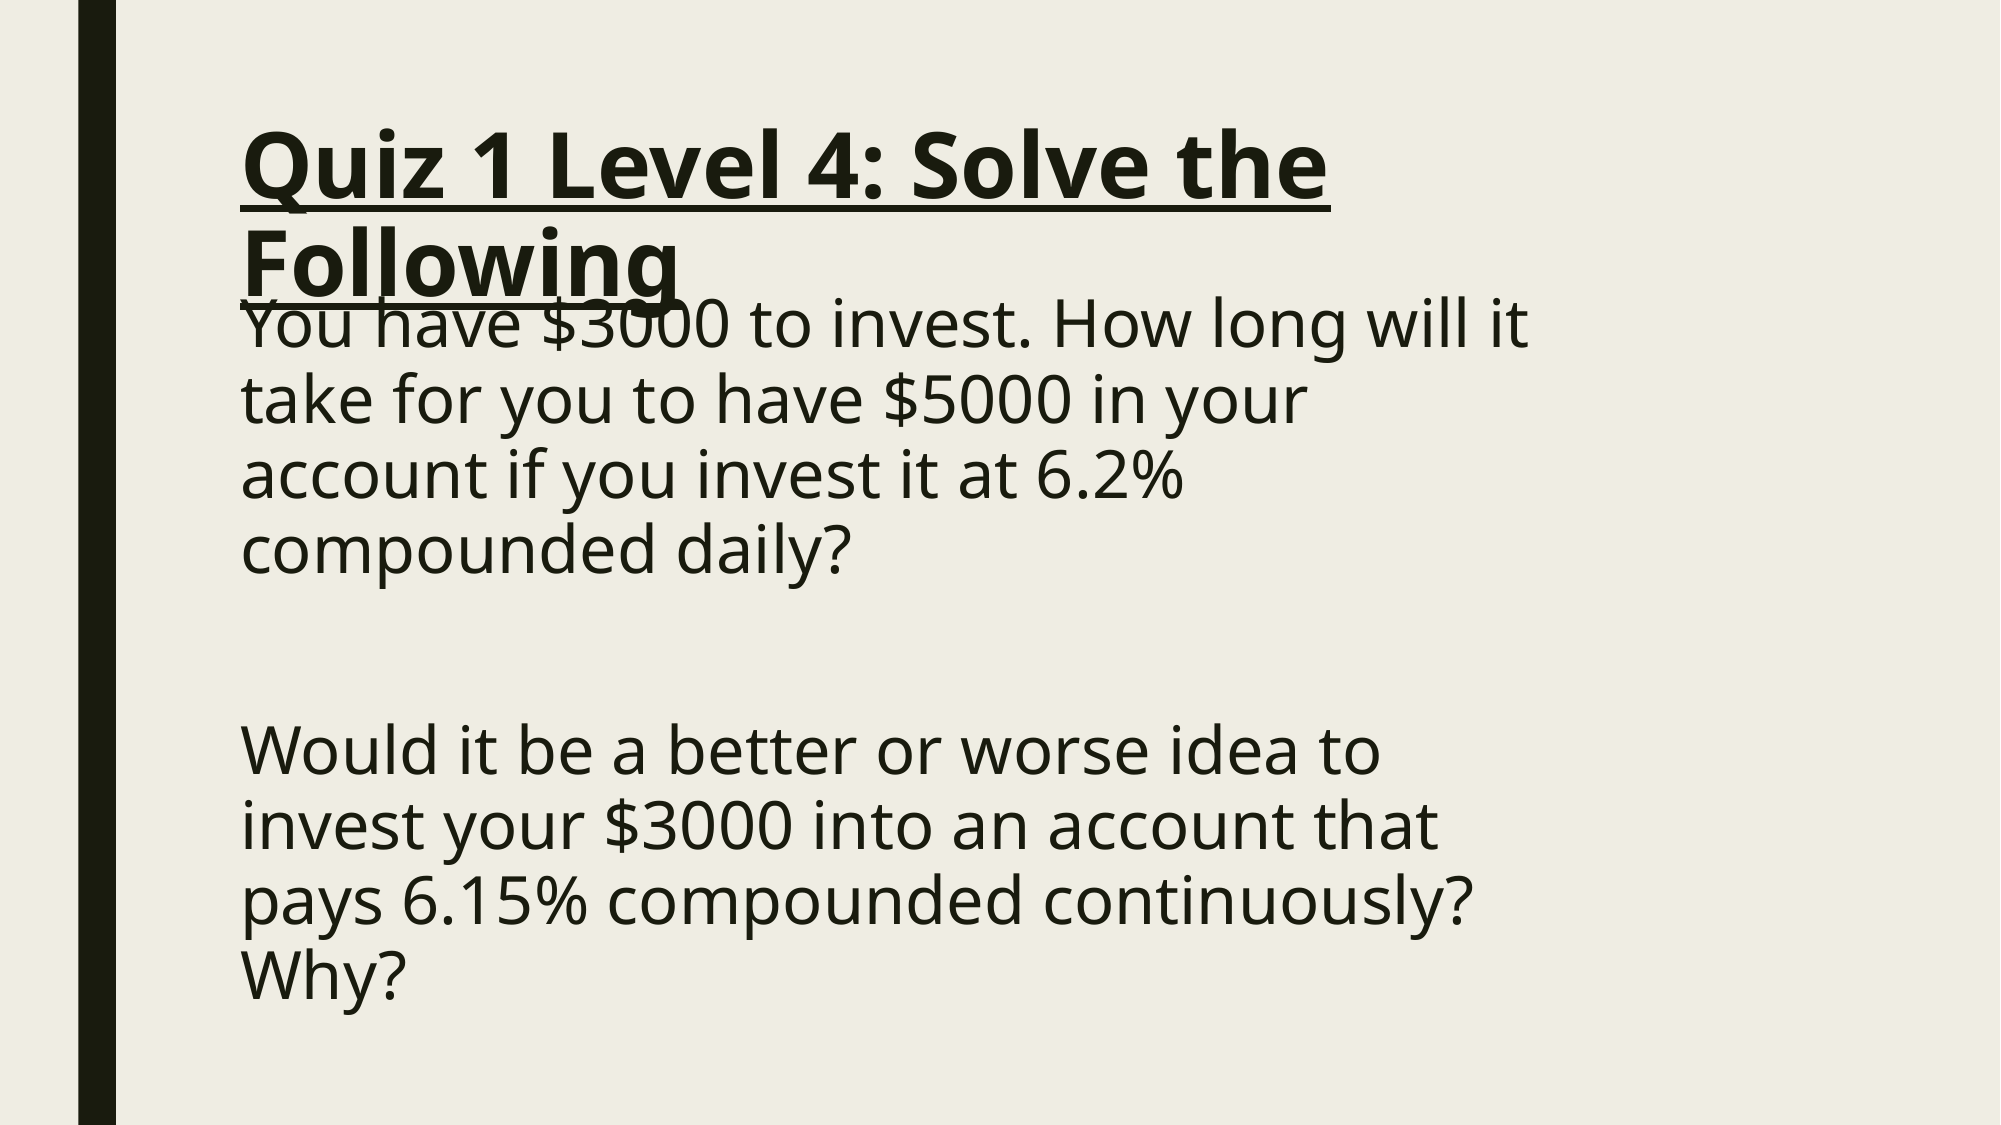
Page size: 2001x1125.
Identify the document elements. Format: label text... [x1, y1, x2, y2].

list You have $3000 to invest. How long will it take for you to have $5000 in your account if you invest it at 6.2% compounded daily? Would it be a better or worse idea to invest your $3000 into an account that pays 6.15% compounded continuously? Why? [225, 280, 1590, 1107]
title Quiz 1 Level 4: Solve the Following [225, 112, 1800, 251]
